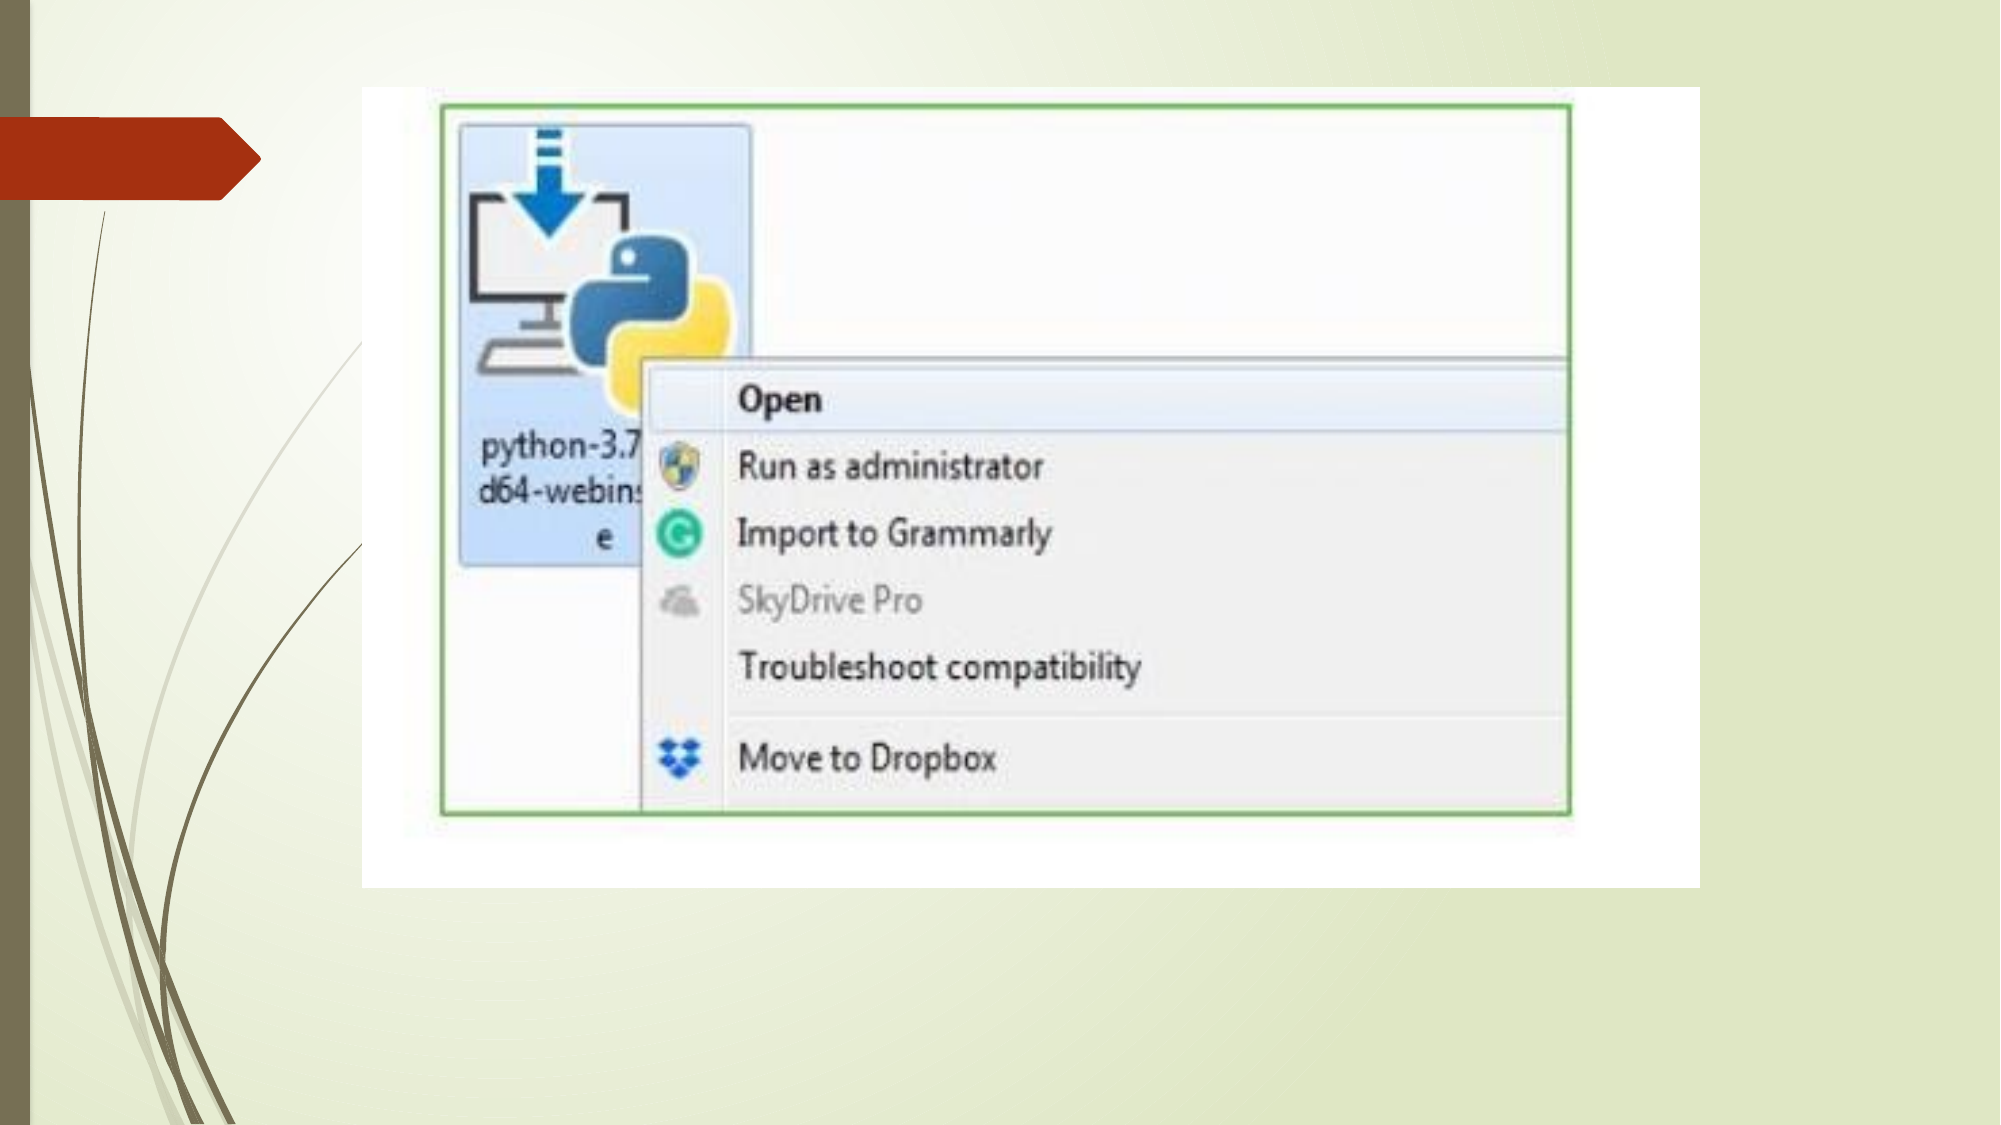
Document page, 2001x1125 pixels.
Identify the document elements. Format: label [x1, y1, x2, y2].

picture [362, 87, 1701, 888]
